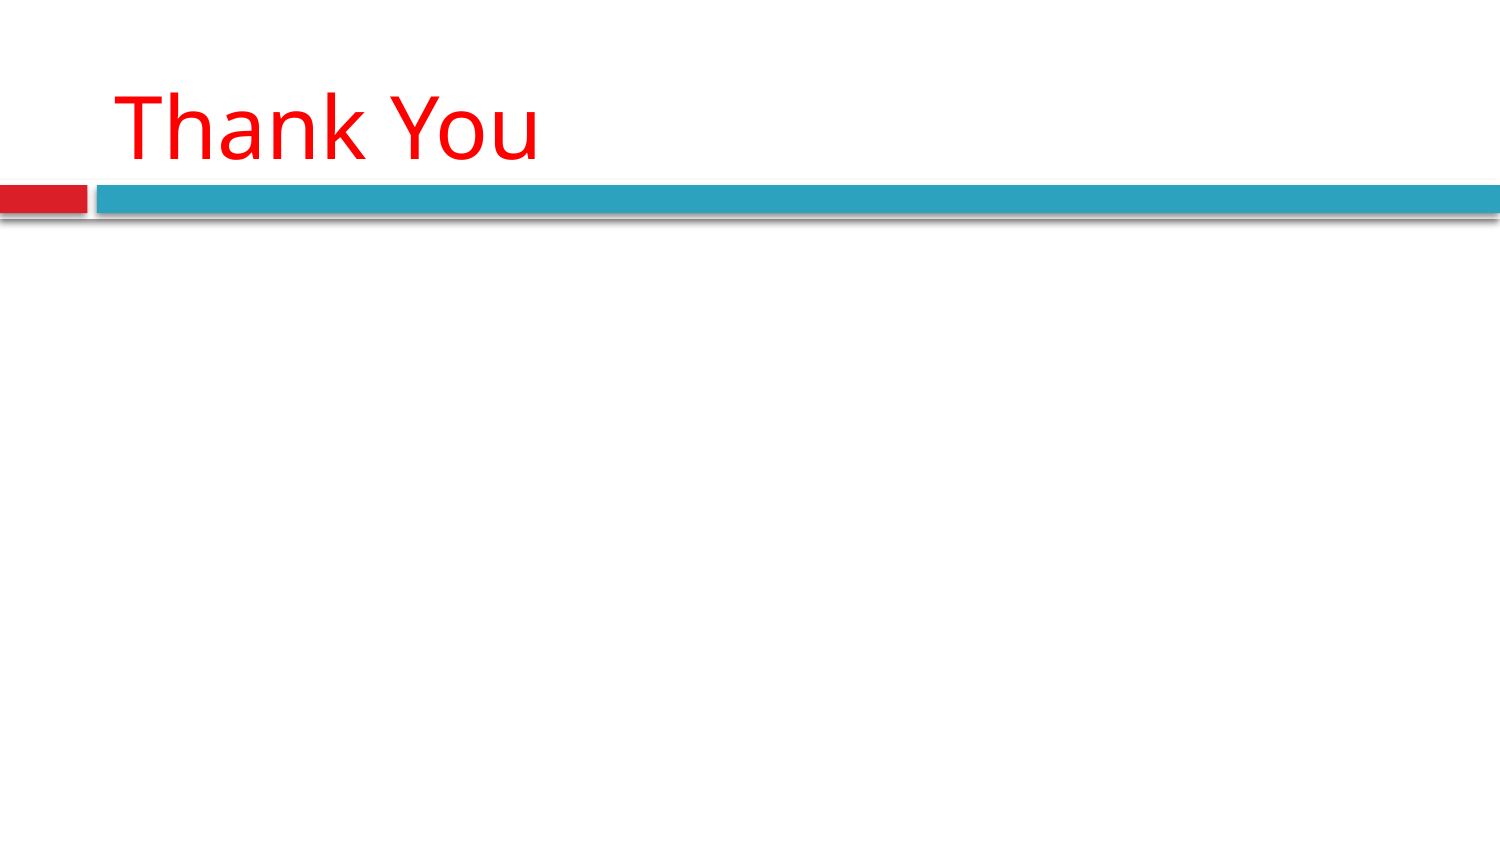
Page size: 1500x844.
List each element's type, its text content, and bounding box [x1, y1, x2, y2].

title Thank You [99, 19, 1438, 185]
